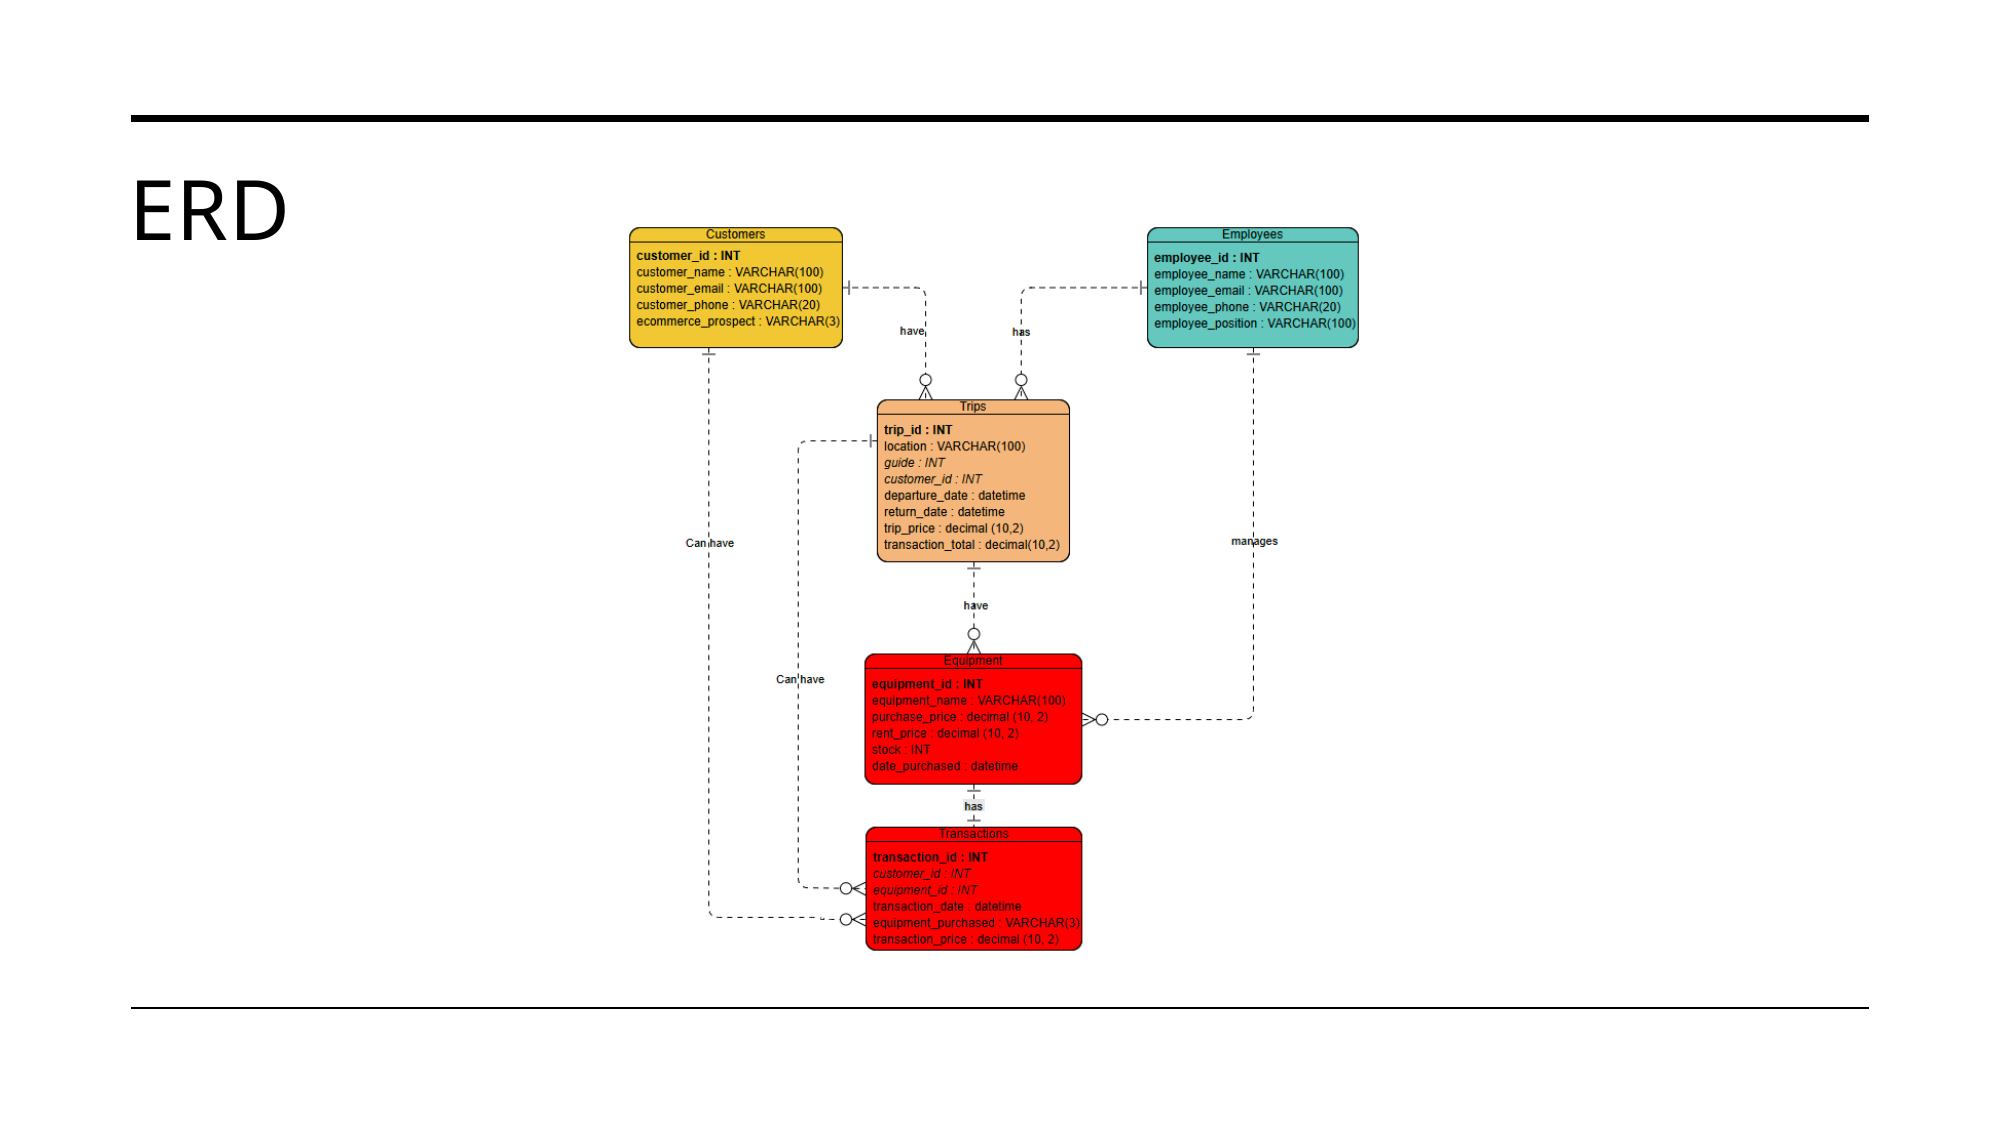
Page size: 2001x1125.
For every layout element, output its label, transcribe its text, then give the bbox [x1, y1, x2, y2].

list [622, 219, 1362, 962]
title ERD [114, 149, 1869, 365]
